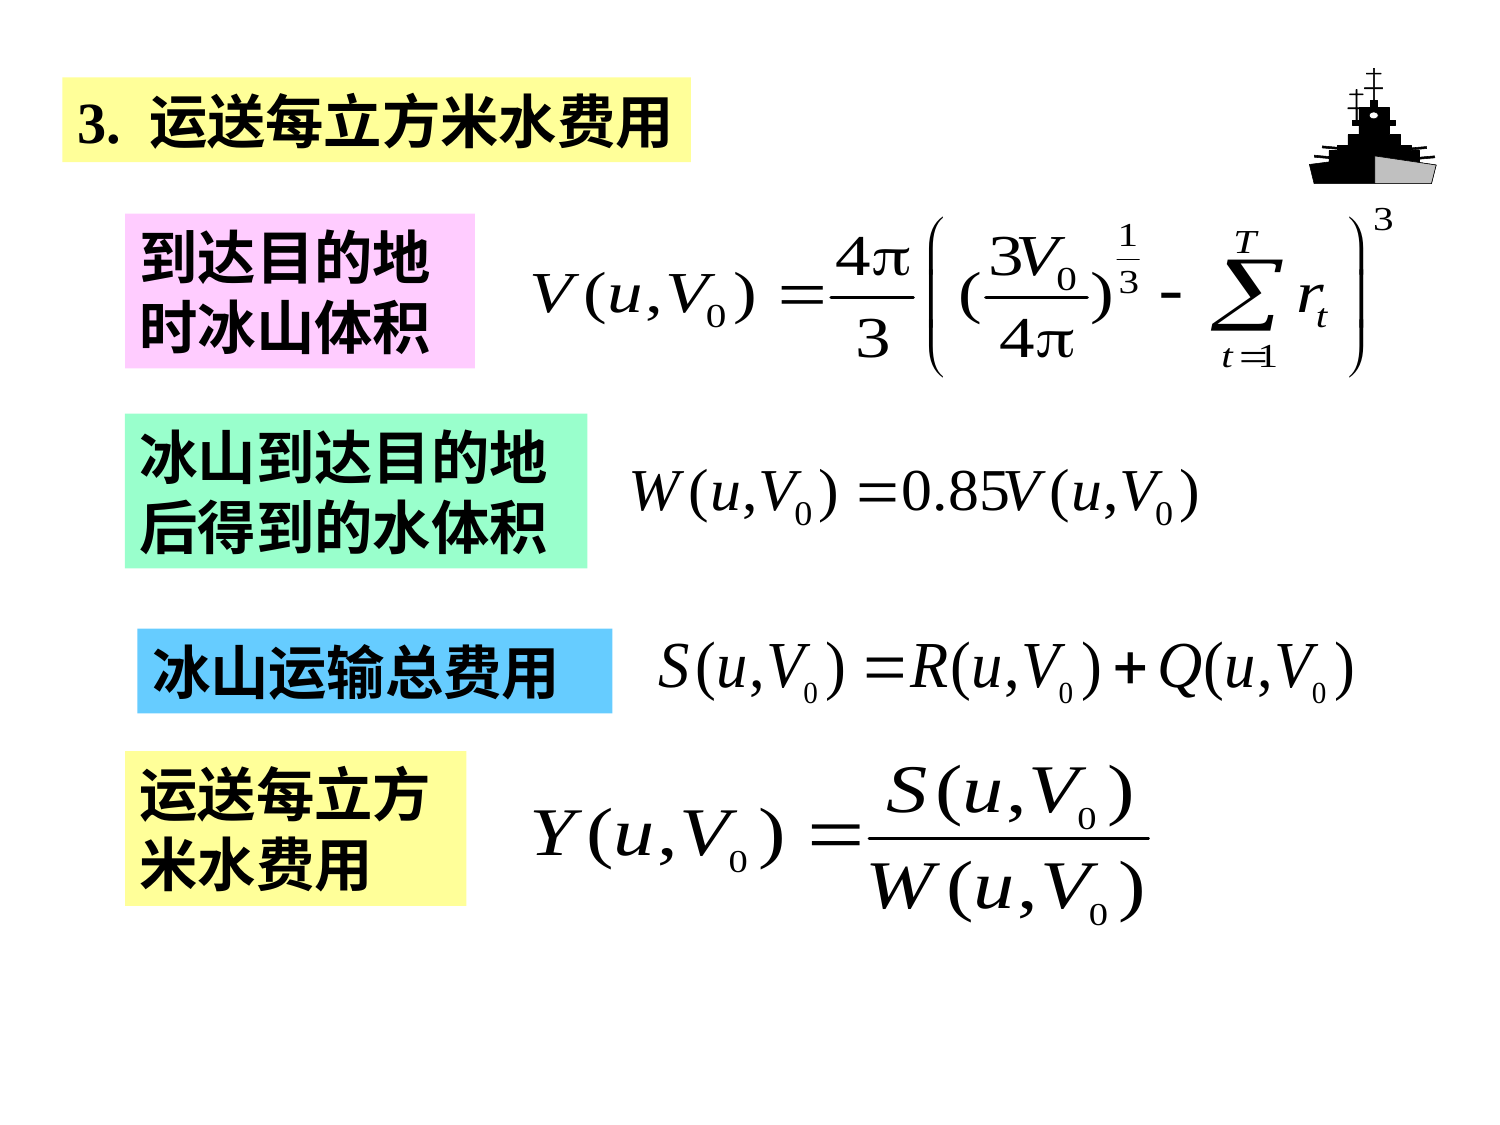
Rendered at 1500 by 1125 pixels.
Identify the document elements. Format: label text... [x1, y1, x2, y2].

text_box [524, 751, 1163, 938]
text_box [649, 625, 1363, 714]
text_box 运送每立方米水费用 [125, 751, 467, 906]
text_box 到达目的地时冰山体积 [125, 213, 475, 369]
text_box 冰山到达目的地后得到的水体积 [124, 413, 588, 569]
text_box 3. 运送每立方米水费用 [62, 77, 691, 163]
text_box 冰山运输总费用 [137, 628, 613, 714]
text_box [624, 450, 1213, 541]
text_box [525, 190, 1404, 390]
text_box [1308, 67, 1438, 185]
